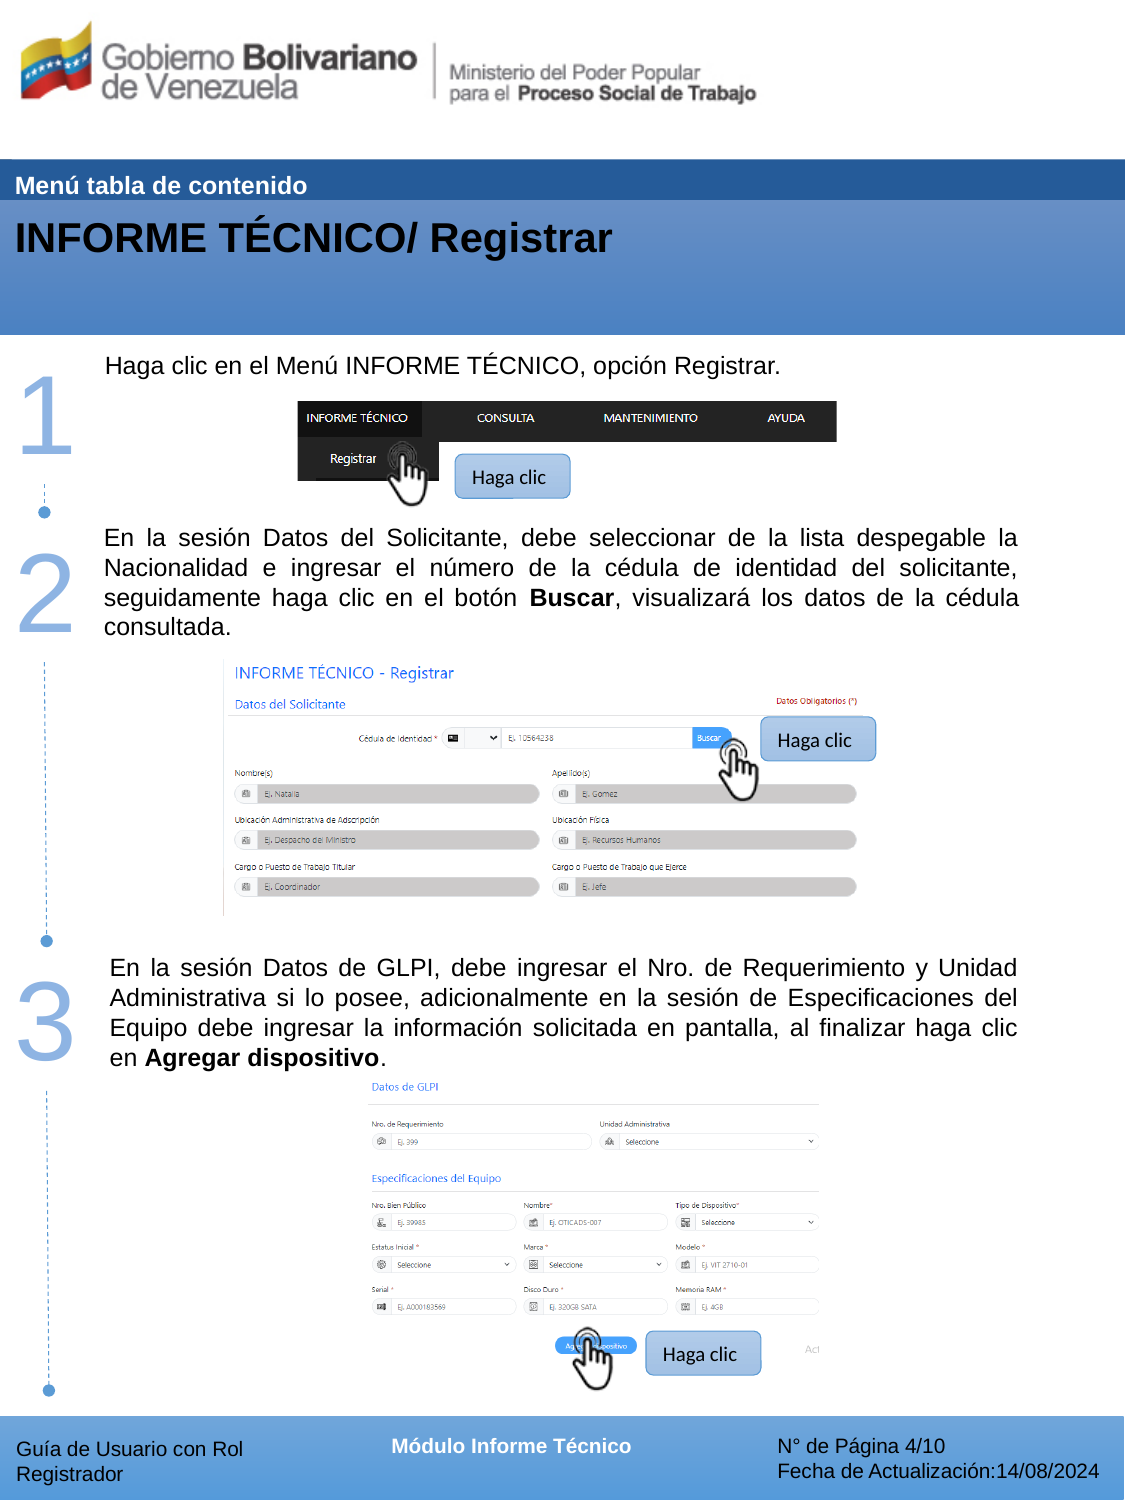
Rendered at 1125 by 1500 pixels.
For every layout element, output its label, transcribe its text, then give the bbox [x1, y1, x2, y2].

text_box En la sesión Datos de GLPI, debe ingresar el Nro. de Requerimiento y Unidad Administrativa si lo posee, adicionalmente en la sesión de Especificaciones del Equipo debe ingresar la información solicitada en pantalla, al finalizar haga clic en Agregar dispositivo. [94, 943, 1035, 1079]
picture [297, 401, 837, 508]
text_box Haga clic [454, 481, 571, 499]
text_box Haga clic en el Menú INFORME TÉCNICO, opción Registrar. [90, 341, 799, 387]
picture [12, 12, 785, 108]
text_box En la sesión Datos del Solicitante, debe seleccionar de la lista despegable la Nacionalidad e ingresar el número de la cédula de identidad del solicitante, seguidamente haga clic en el botón Buscar, visualizará los datos de la cédula consultada. [89, 513, 1035, 649]
text_box 3 [0, 941, 94, 1091]
text_box 2 [0, 512, 89, 663]
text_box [223, 659, 876, 916]
list INFORME TÉCNICO/ Registrar [0, 209, 1087, 335]
text_box 1 [0, 334, 89, 485]
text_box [366, 1080, 819, 1392]
